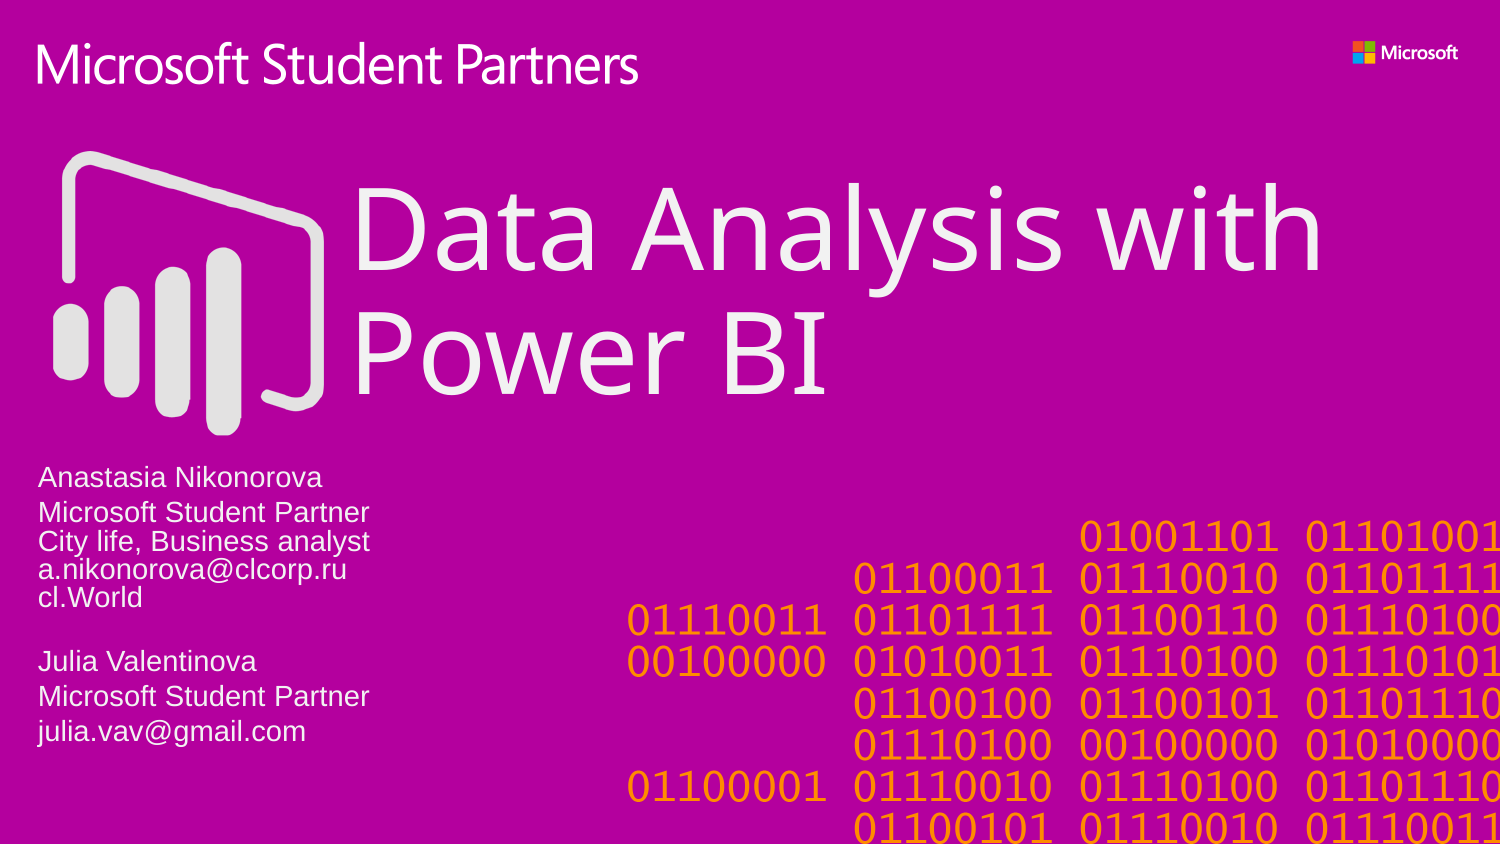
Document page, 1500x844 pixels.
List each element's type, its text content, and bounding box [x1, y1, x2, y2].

subtitle Anastasia Nikonorova Microsoft Student Partner City life, Business analyst a.nikonorova@clcorp.ru cl.World Julia Valentinova Microsoft Student Partner julia.vav@gmail.com [37, 458, 615, 806]
picture [0, 0, 1500, 844]
title Data Analysis with Power BI [348, 171, 1463, 459]
